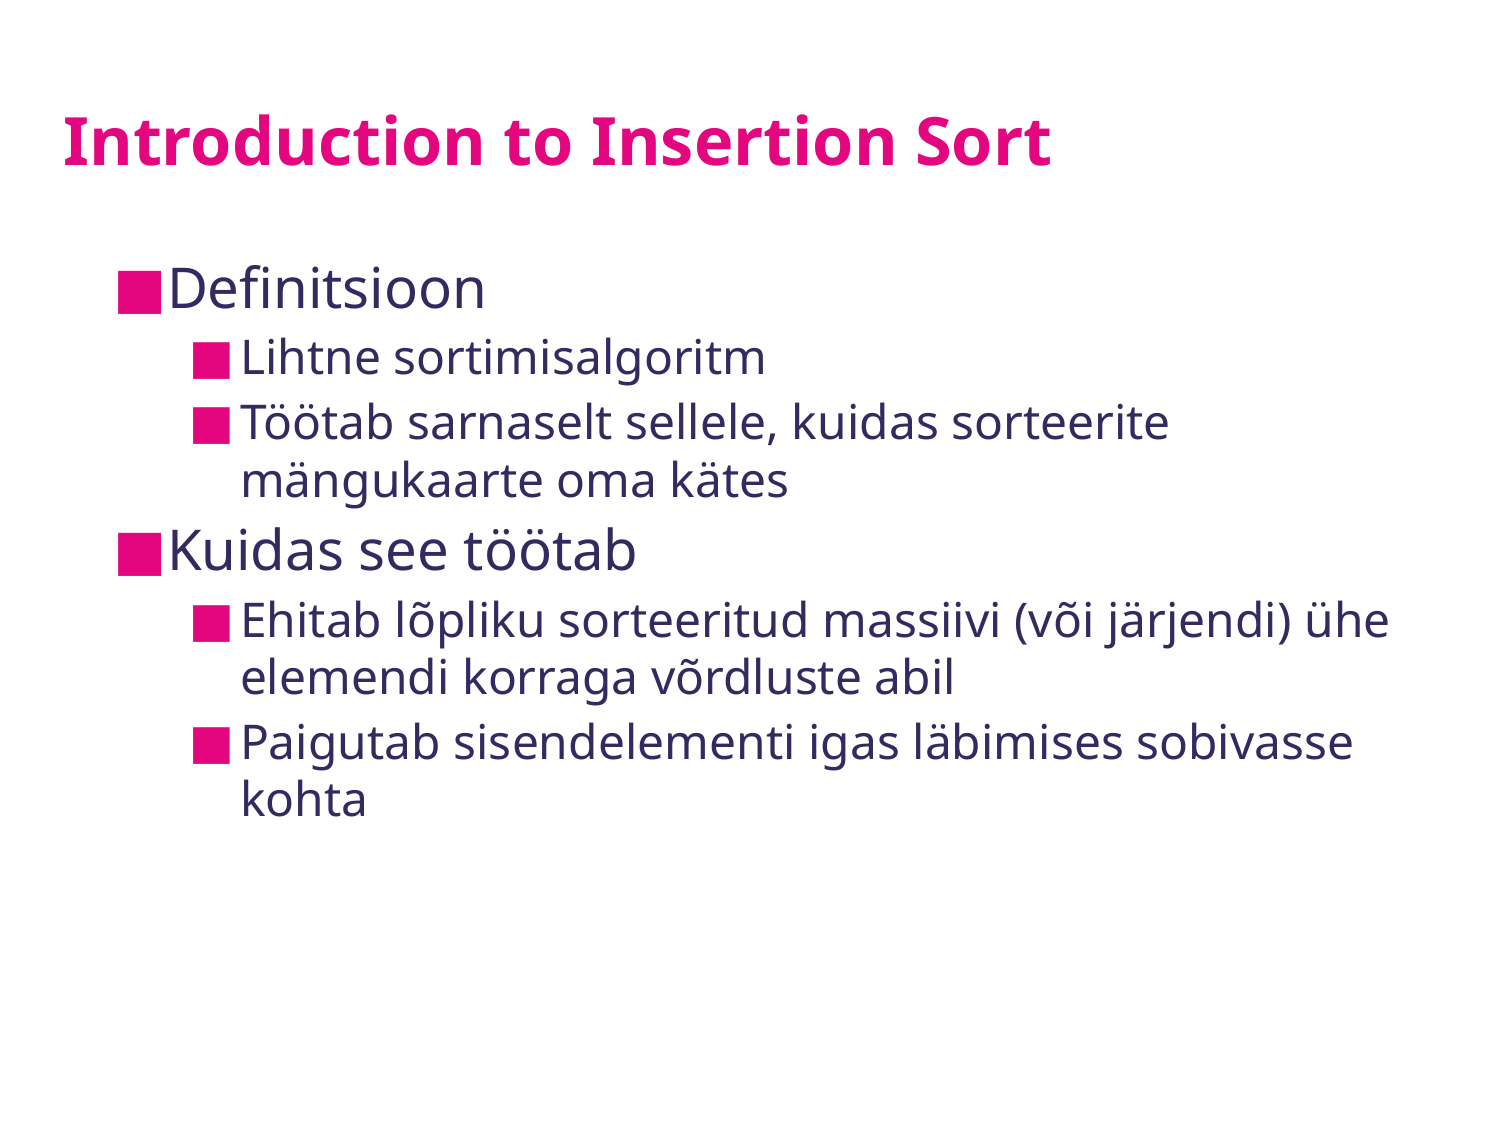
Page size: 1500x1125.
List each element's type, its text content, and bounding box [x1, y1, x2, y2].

title Introduction to Insertion Sort [48, 45, 1399, 233]
list Definitsioon Lihtne sortimisalgoritm Töötab sarnaselt sellele, kuidas sorteerite mängukaarte oma kätes Kuidas see töötab Ehitab lõpliku sorteeritud massiivi (või järjendi) ühe elemendi korraga võrdluste abil Paigutab sisendelementi igas läbimises sobivasse kohta [75, 244, 1425, 987]
